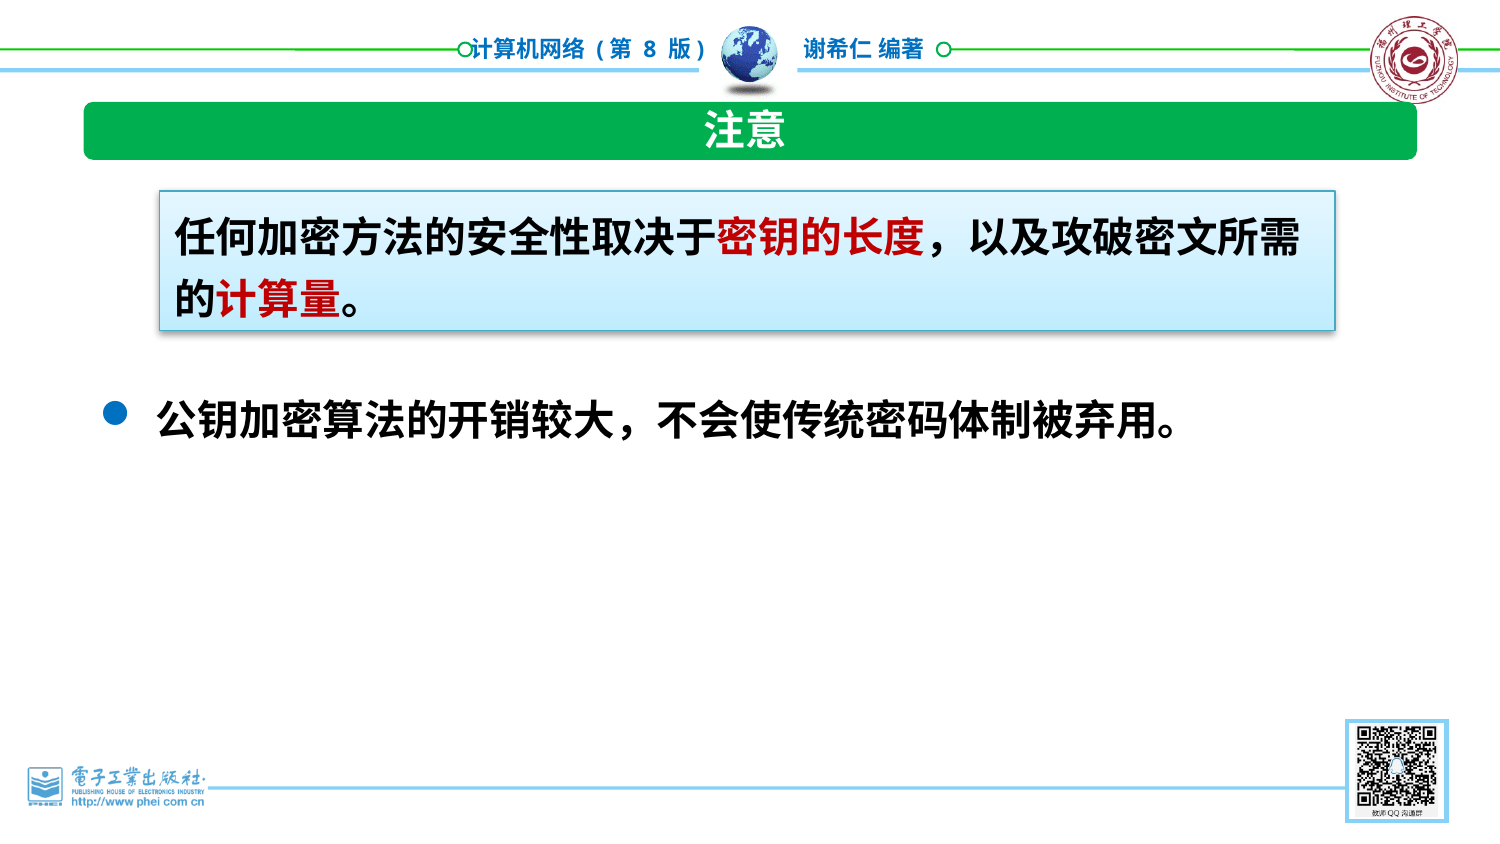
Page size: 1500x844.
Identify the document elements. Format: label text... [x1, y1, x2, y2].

text_box [83, 101, 688, 160]
text_box 公钥加密算法的开销较大，不会使传统密码体制被弃用。 [84, 161, 1420, 452]
picture [23, 764, 208, 809]
picture [719, 24, 779, 96]
text_box [812, 101, 1418, 160]
text_box 任何加密方法的安全性取决于密钥的长度，以及攻破密文所需的计算量。 [159, 190, 1336, 331]
text_box 注意 [688, 96, 812, 161]
picture [1370, 16, 1458, 104]
picture [1355, 724, 1438, 817]
